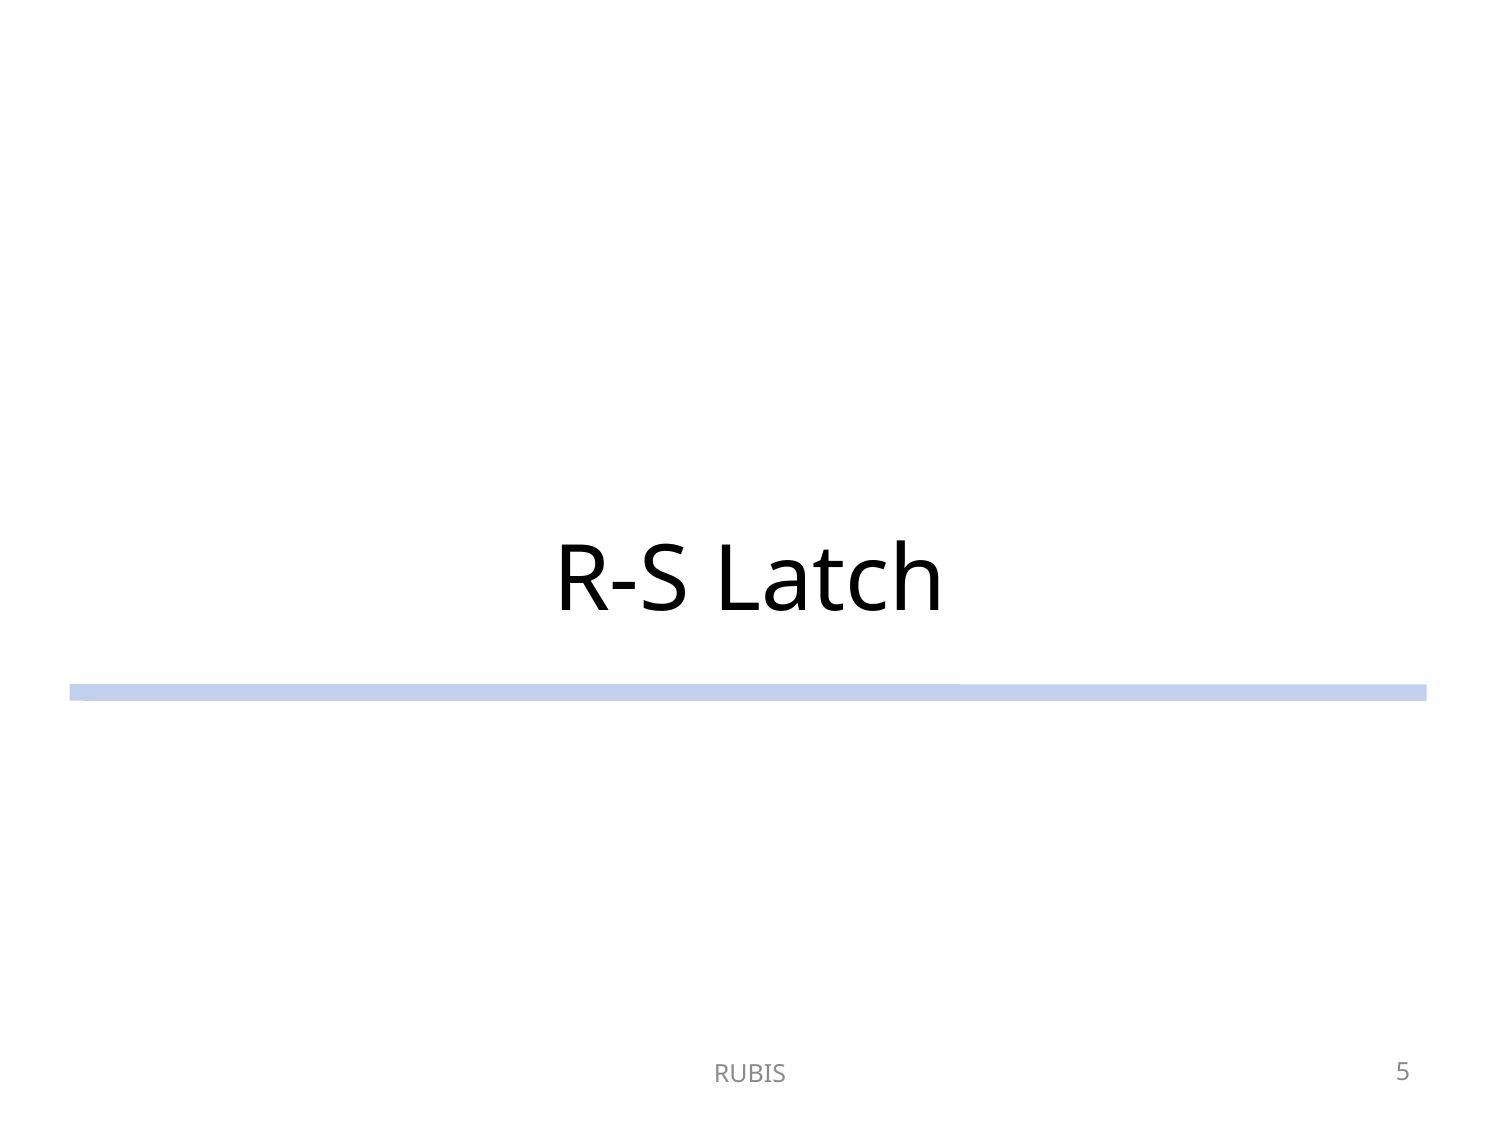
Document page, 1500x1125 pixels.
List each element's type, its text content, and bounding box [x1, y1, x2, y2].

slide_number 5 [1074, 1042, 1425, 1103]
footer RUBIS [512, 1042, 988, 1103]
title R-S Latch [75, 384, 1425, 763]
